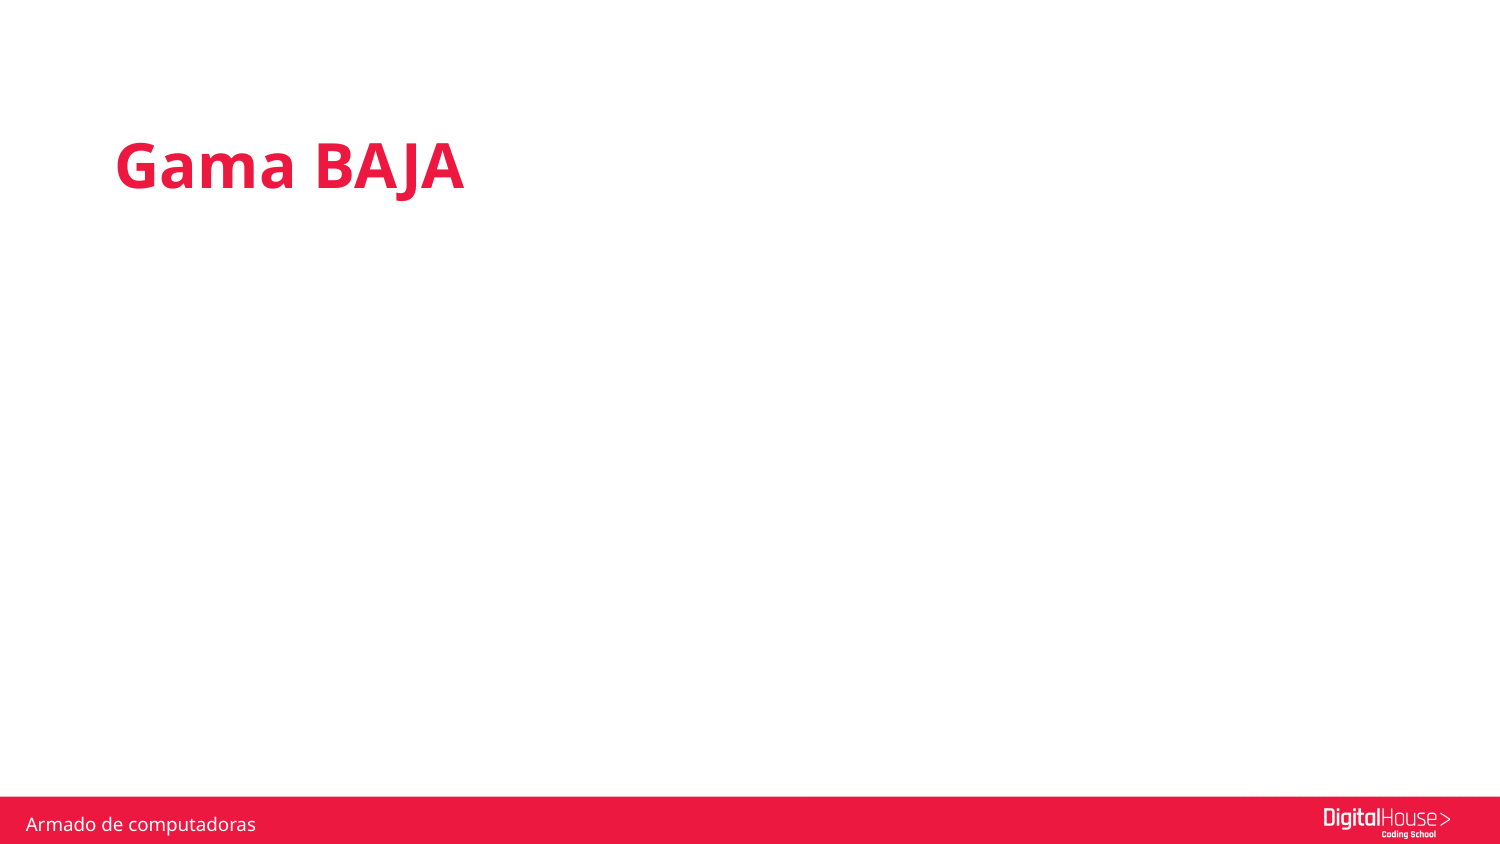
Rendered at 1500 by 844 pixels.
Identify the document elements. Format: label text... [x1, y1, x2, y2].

picture [1324, 808, 1450, 839]
text_box Gama BAJA [101, 98, 1361, 239]
